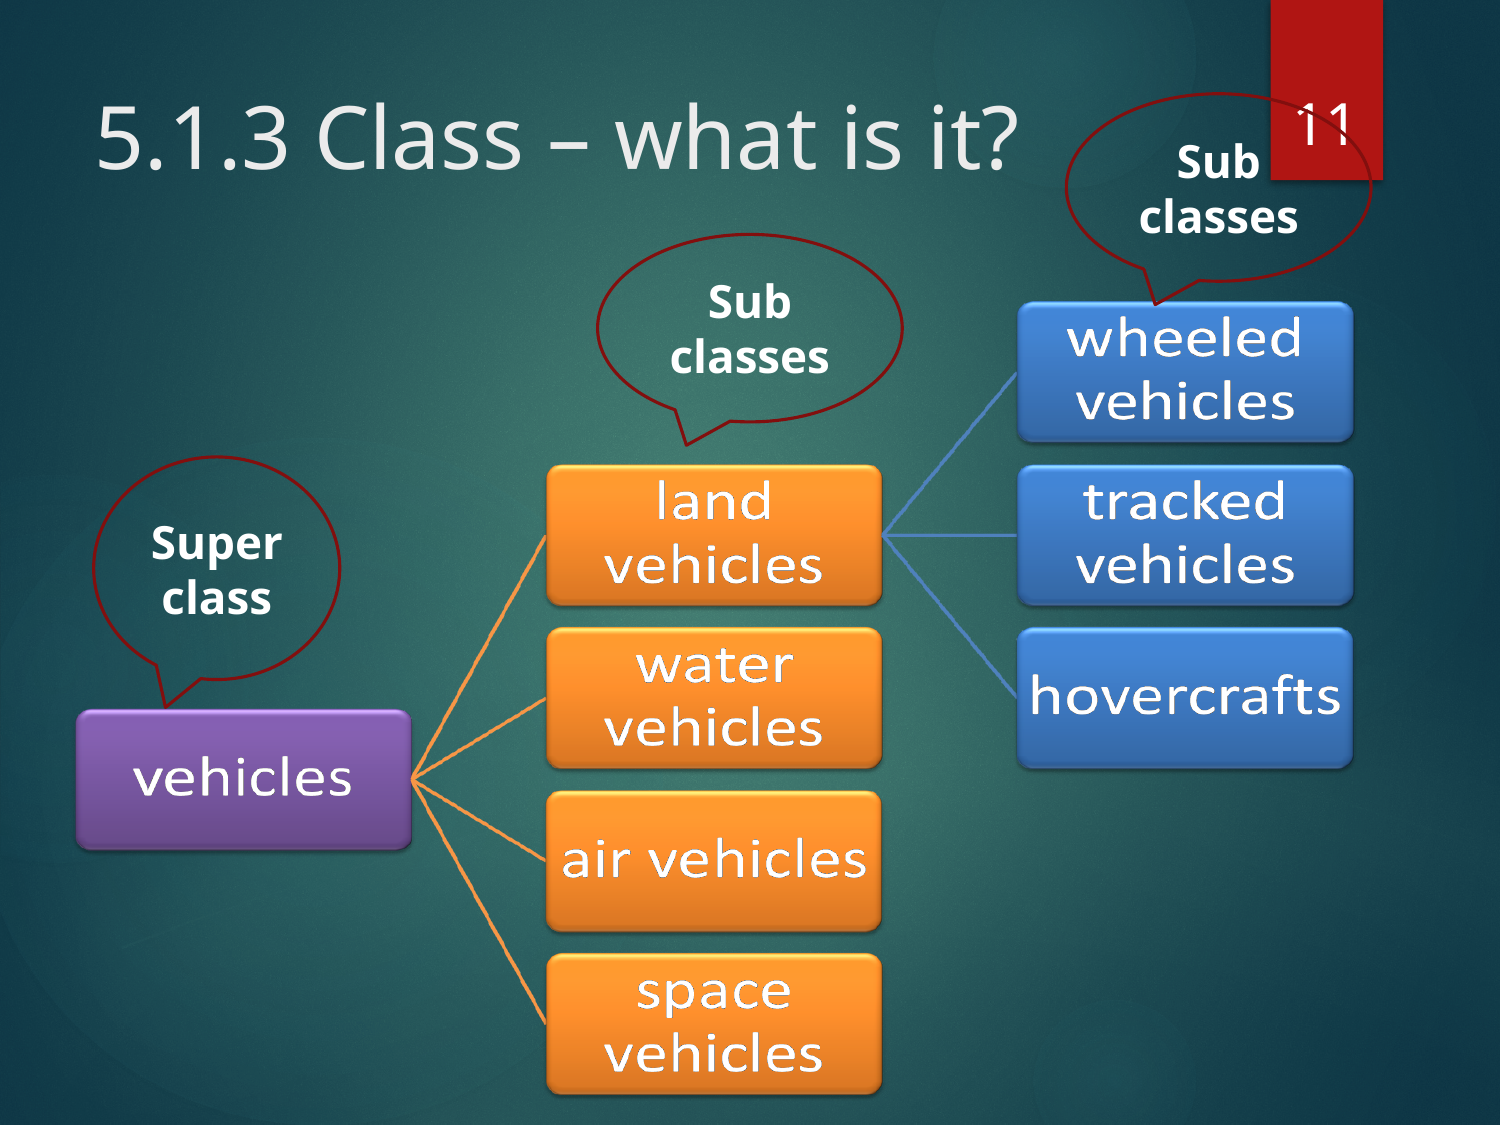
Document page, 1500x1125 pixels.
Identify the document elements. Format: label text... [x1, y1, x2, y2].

title 5.1.3 Class – what is it? [79, 74, 1237, 298]
text_box Sub classes [1064, 92, 1373, 298]
picture [70, 299, 1359, 1102]
slide_number 11 [1273, 48, 1378, 175]
text_box Sub classes [603, 232, 896, 298]
